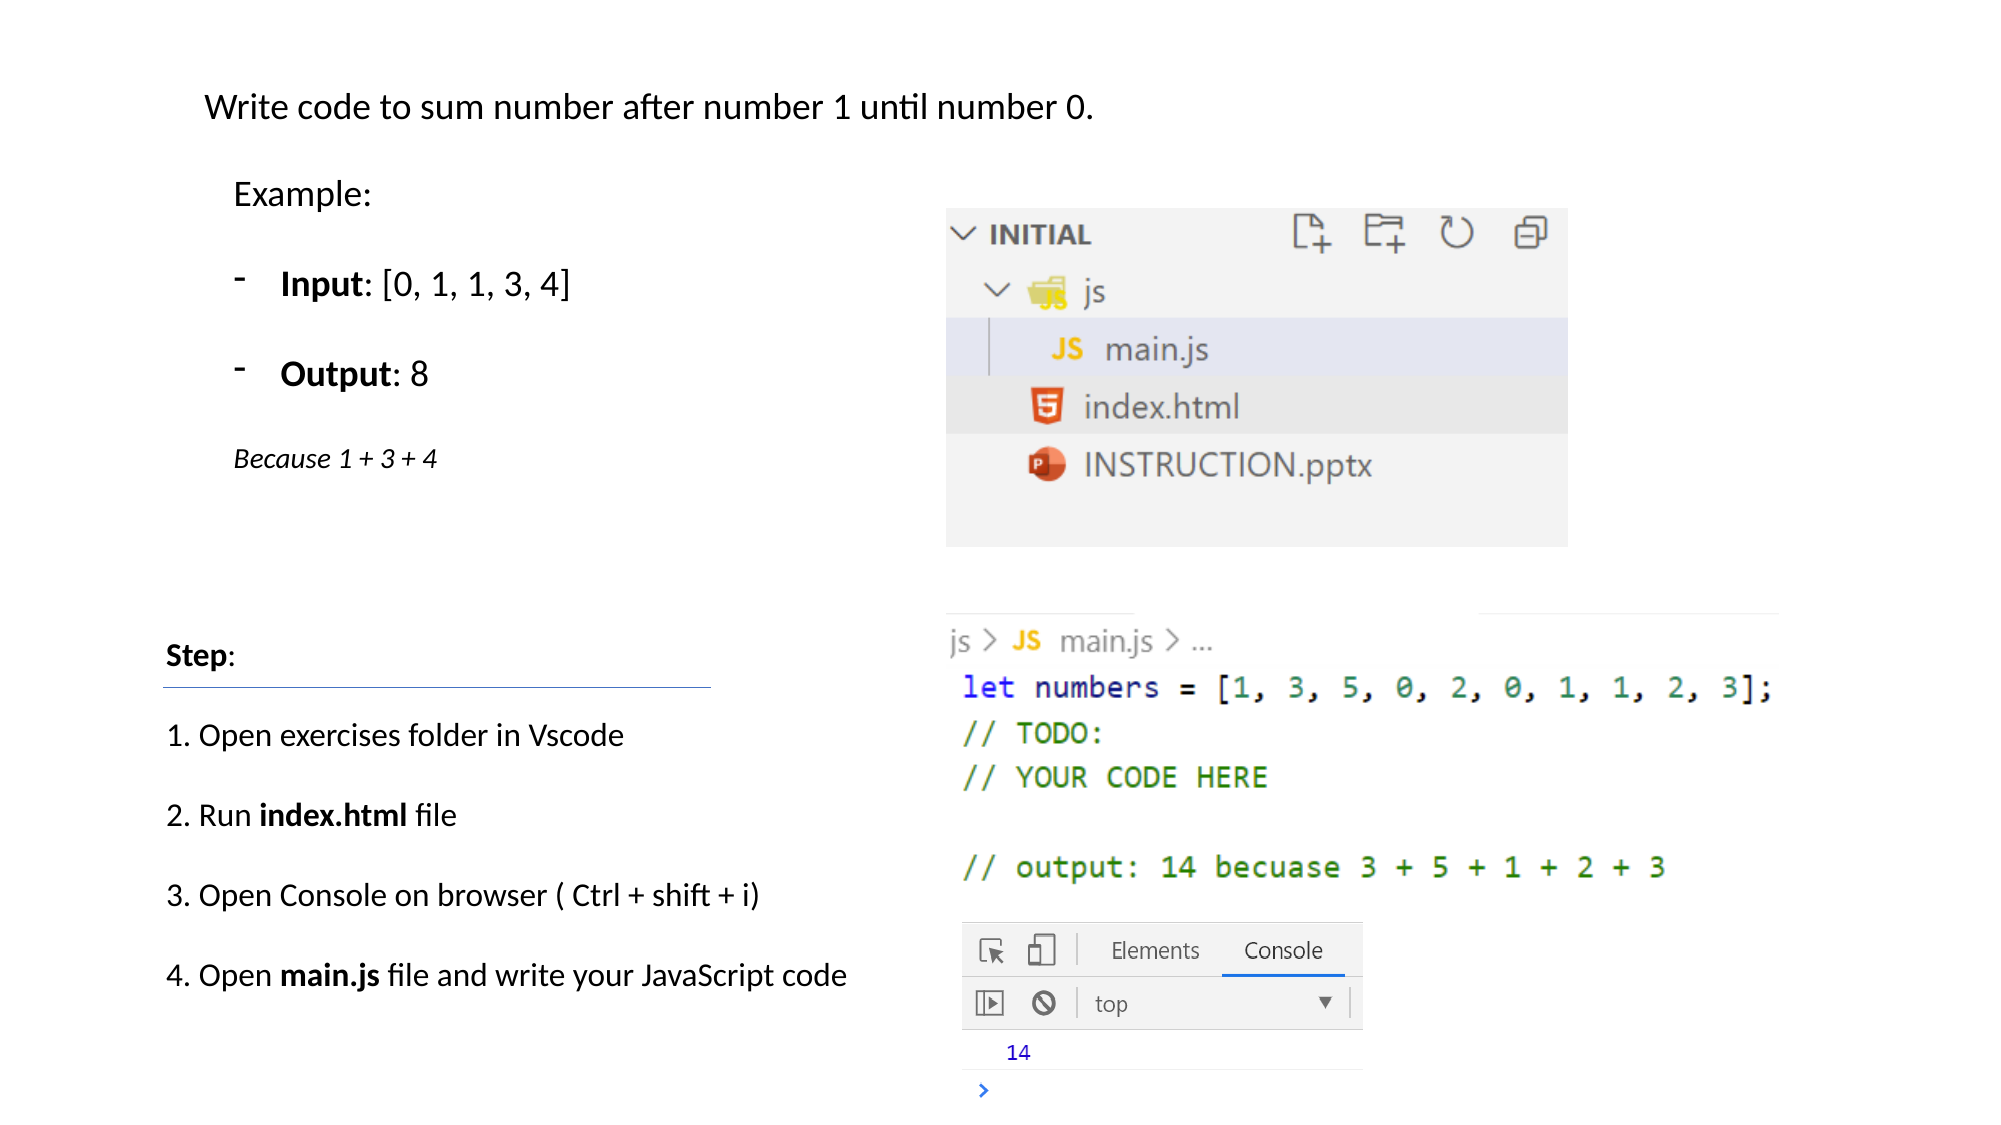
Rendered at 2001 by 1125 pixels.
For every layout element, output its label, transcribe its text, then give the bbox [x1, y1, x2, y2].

picture [946, 613, 1779, 1105]
text_box Example: Input: [0, 1, 1, 3, 4] Output: 8 Because 1 + 3 + 4 [218, 161, 668, 482]
text_box Write code to sum number after number 1 until number 0. [189, 74, 1253, 135]
text_box Step: 1. Open exercises folder in Vscode 2. Run index.html file 3. Open Console on browser ( Ctrl + shift + i) 4. Open main.js file and write your JavaScript code [151, 626, 894, 1001]
picture [946, 208, 1568, 547]
